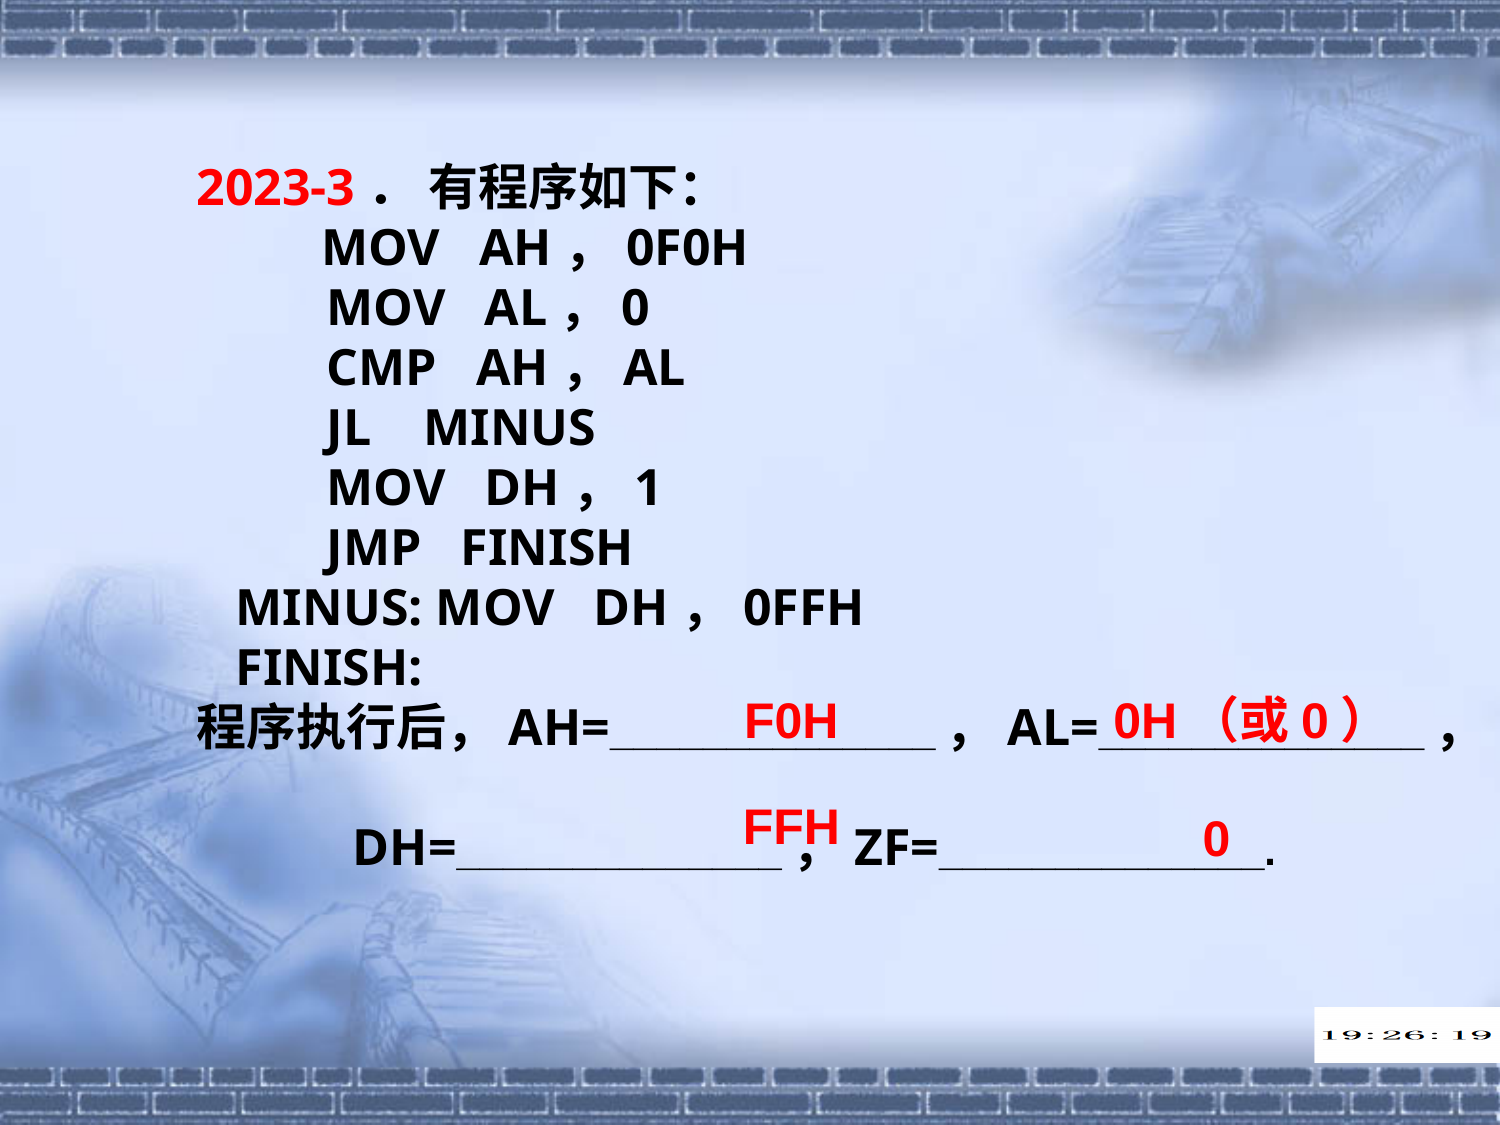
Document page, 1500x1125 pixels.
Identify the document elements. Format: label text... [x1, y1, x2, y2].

text_box 0 [1033, 798, 1400, 874]
text_box 0H（或0） [1068, 680, 1436, 756]
text_box FFH [608, 786, 975, 862]
text_box 2023-3． 有程序如下： MOV AH，0F0H MOV AL，0 CMP AH，AL JL MINUS MOV DH，1 JMP FINISH MINUS: MOV DH，0FFH FINISH: 程序执行后，AH=______________，AL=______________， DH=______________，ZF=______________. [182, 148, 1500, 884]
text_box F0H [608, 680, 975, 756]
picture [1492, 1063, 1500, 1125]
slide_number [1115, 1062, 1492, 1125]
picture [0, 0, 1500, 1125]
